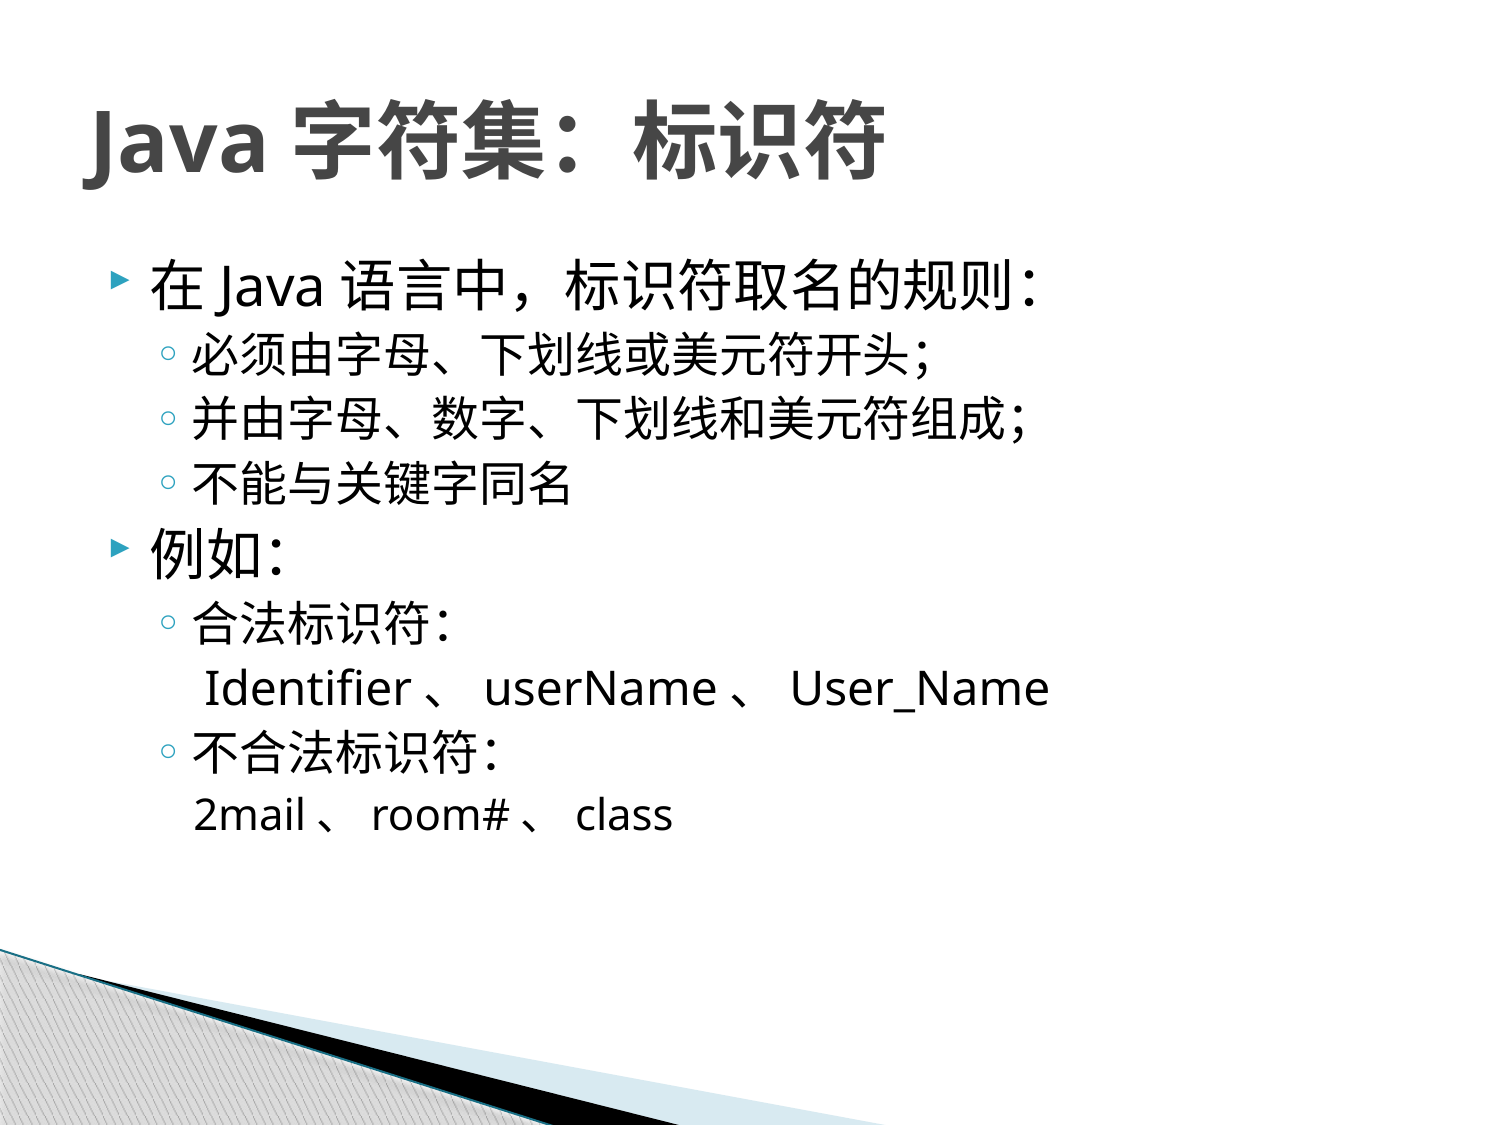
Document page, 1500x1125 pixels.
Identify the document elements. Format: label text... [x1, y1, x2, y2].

list 在Java语言中，标识符取名的规则： 必须由字母、下划线或美元符开头； 并由字母、数字、下划线和美元符组成； 不能与关键字同名 例如： 合法标识符： Identifier、userName、User_Name 不合法标识符： 2mail、room#、class [75, 243, 1425, 986]
title Java字符集：标识符 [75, 45, 1425, 233]
